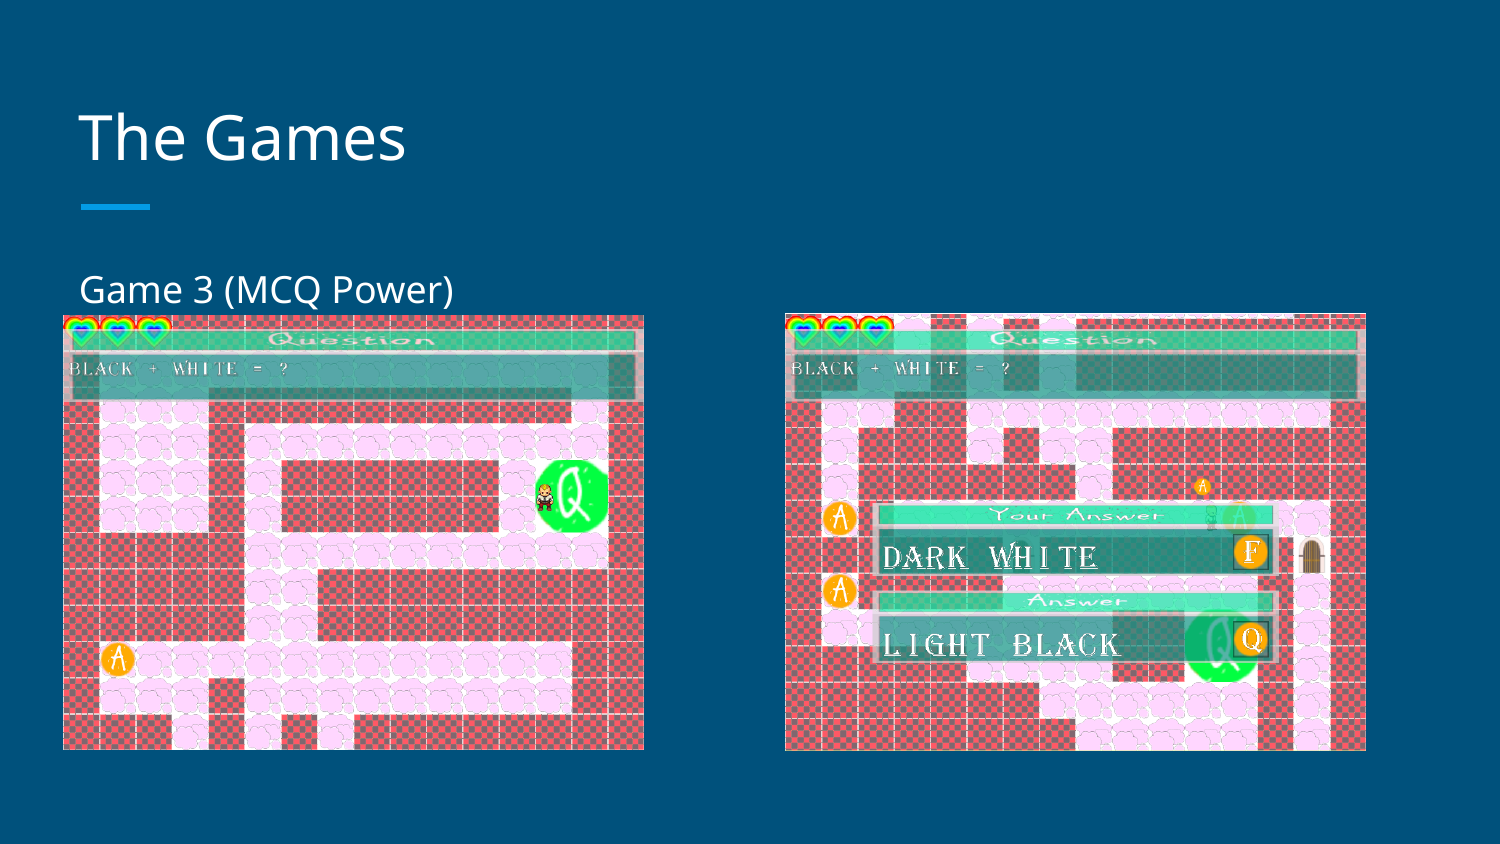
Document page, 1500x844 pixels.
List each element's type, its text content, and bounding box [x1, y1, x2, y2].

title The Games [63, 75, 1437, 188]
picture [64, 316, 643, 749]
list Game 3 (MCQ Power) [63, 244, 1437, 750]
picture [786, 314, 1365, 750]
